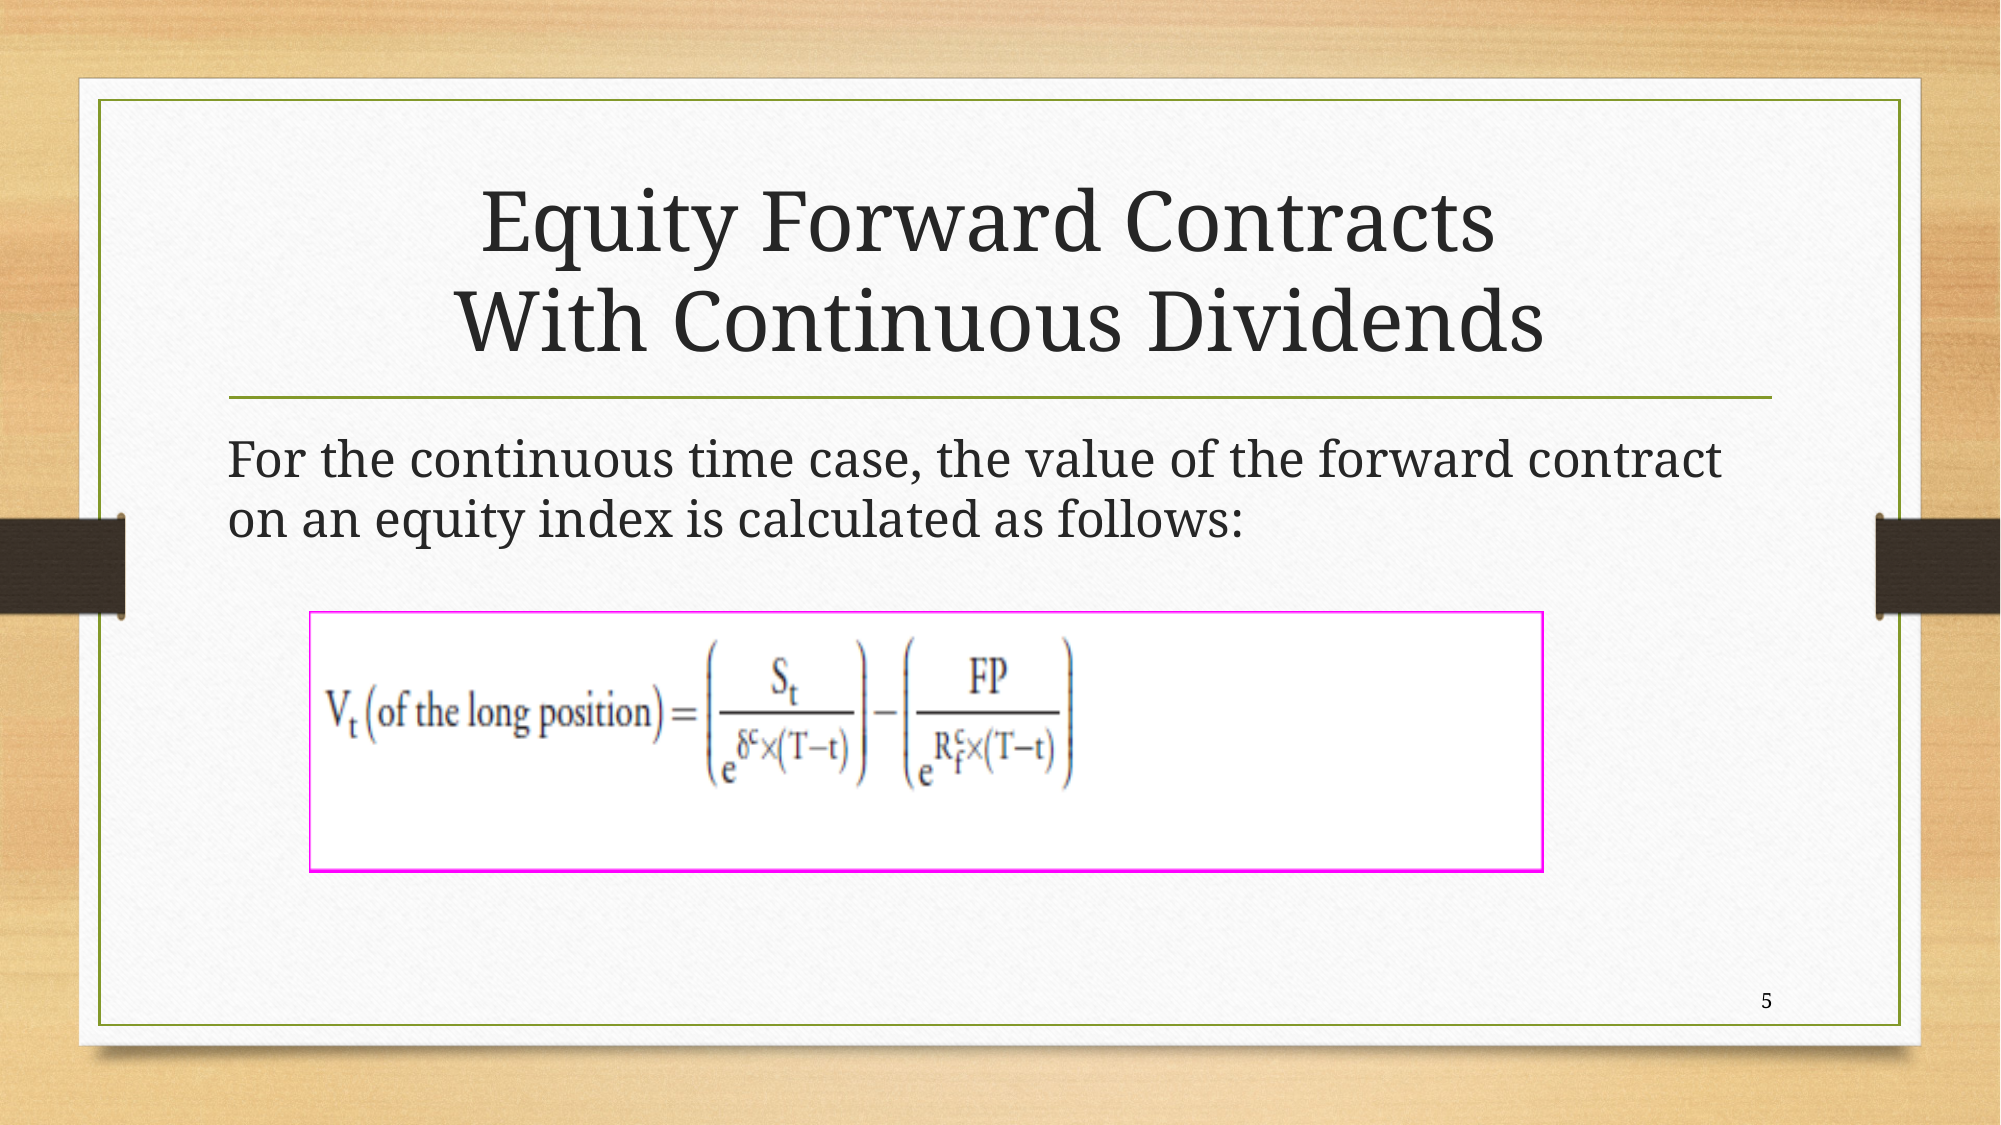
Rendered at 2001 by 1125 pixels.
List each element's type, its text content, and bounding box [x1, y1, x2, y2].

picture [0, 0, 2001, 1125]
title Equity Forward Contracts With Continuous Dividends [212, 161, 1788, 375]
slide_number 5 [1698, 979, 1788, 1025]
list For the continuous time case, the value of the forward contract on an equity index is calculated as follows: [212, 419, 1788, 964]
